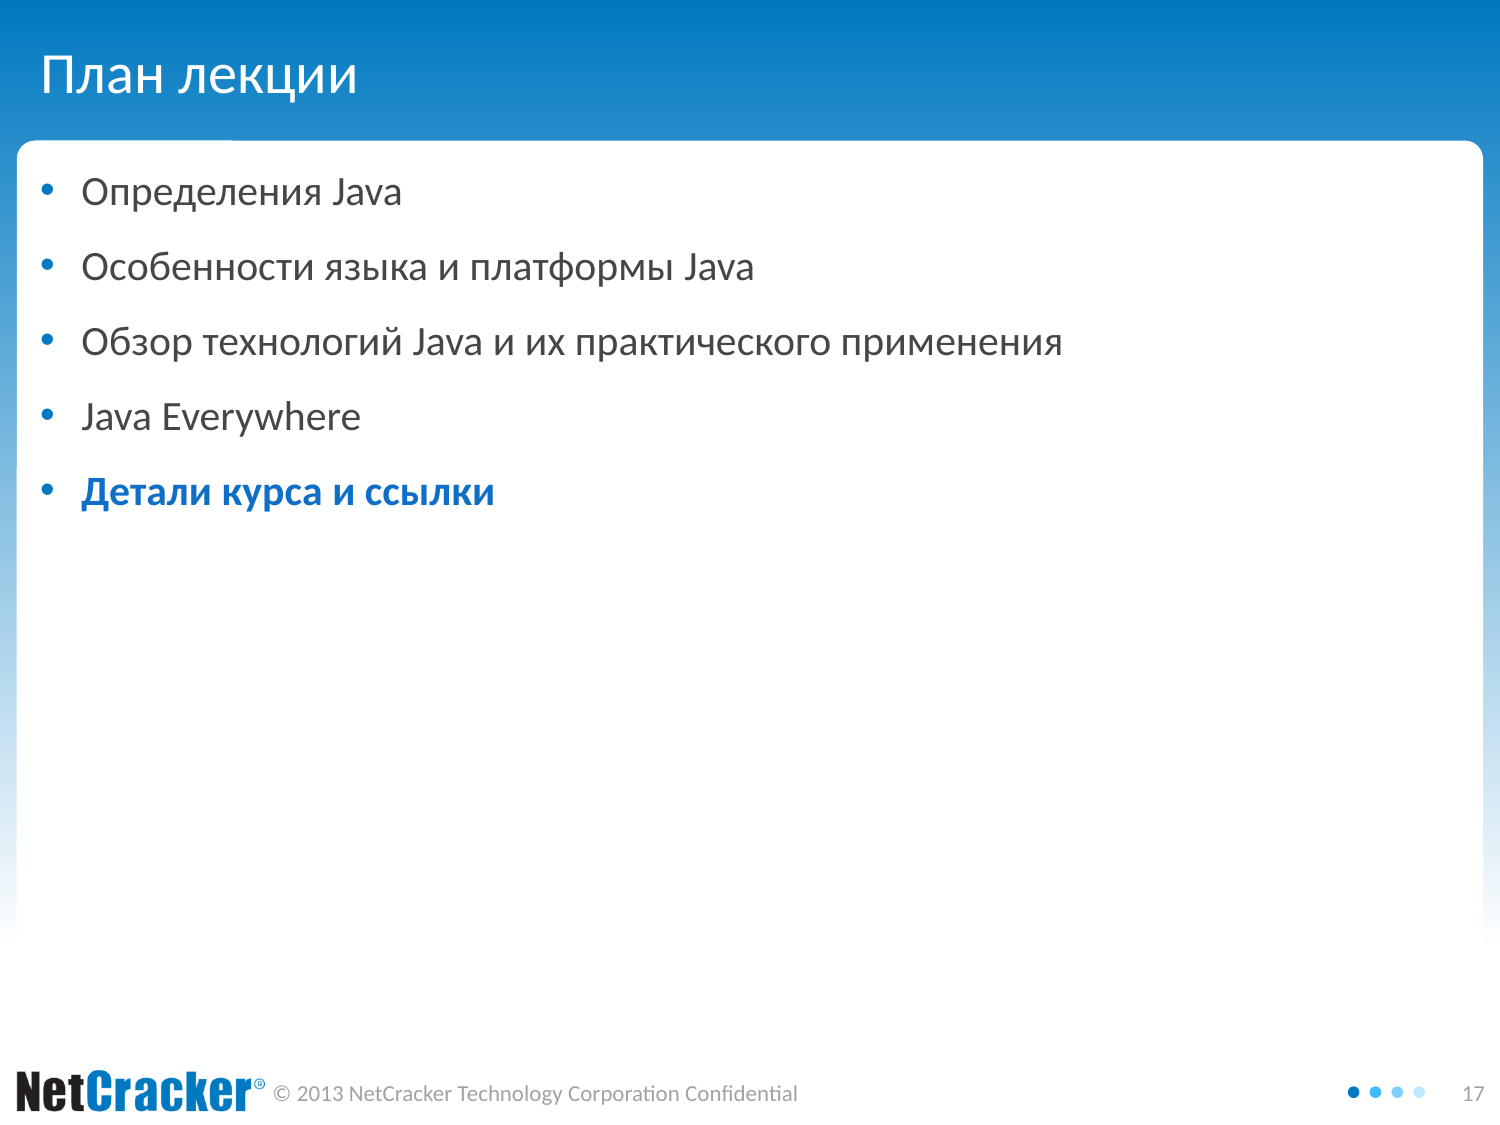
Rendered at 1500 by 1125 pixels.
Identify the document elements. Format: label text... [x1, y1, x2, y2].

list Определения Java Особенности языка и платформы Java Обзор технологий Java и их практического применения Java Everywhere Детали курса и ссылки [16, 140, 1482, 1043]
title План лекции [16, 0, 1483, 141]
picture [5, 1062, 272, 1122]
